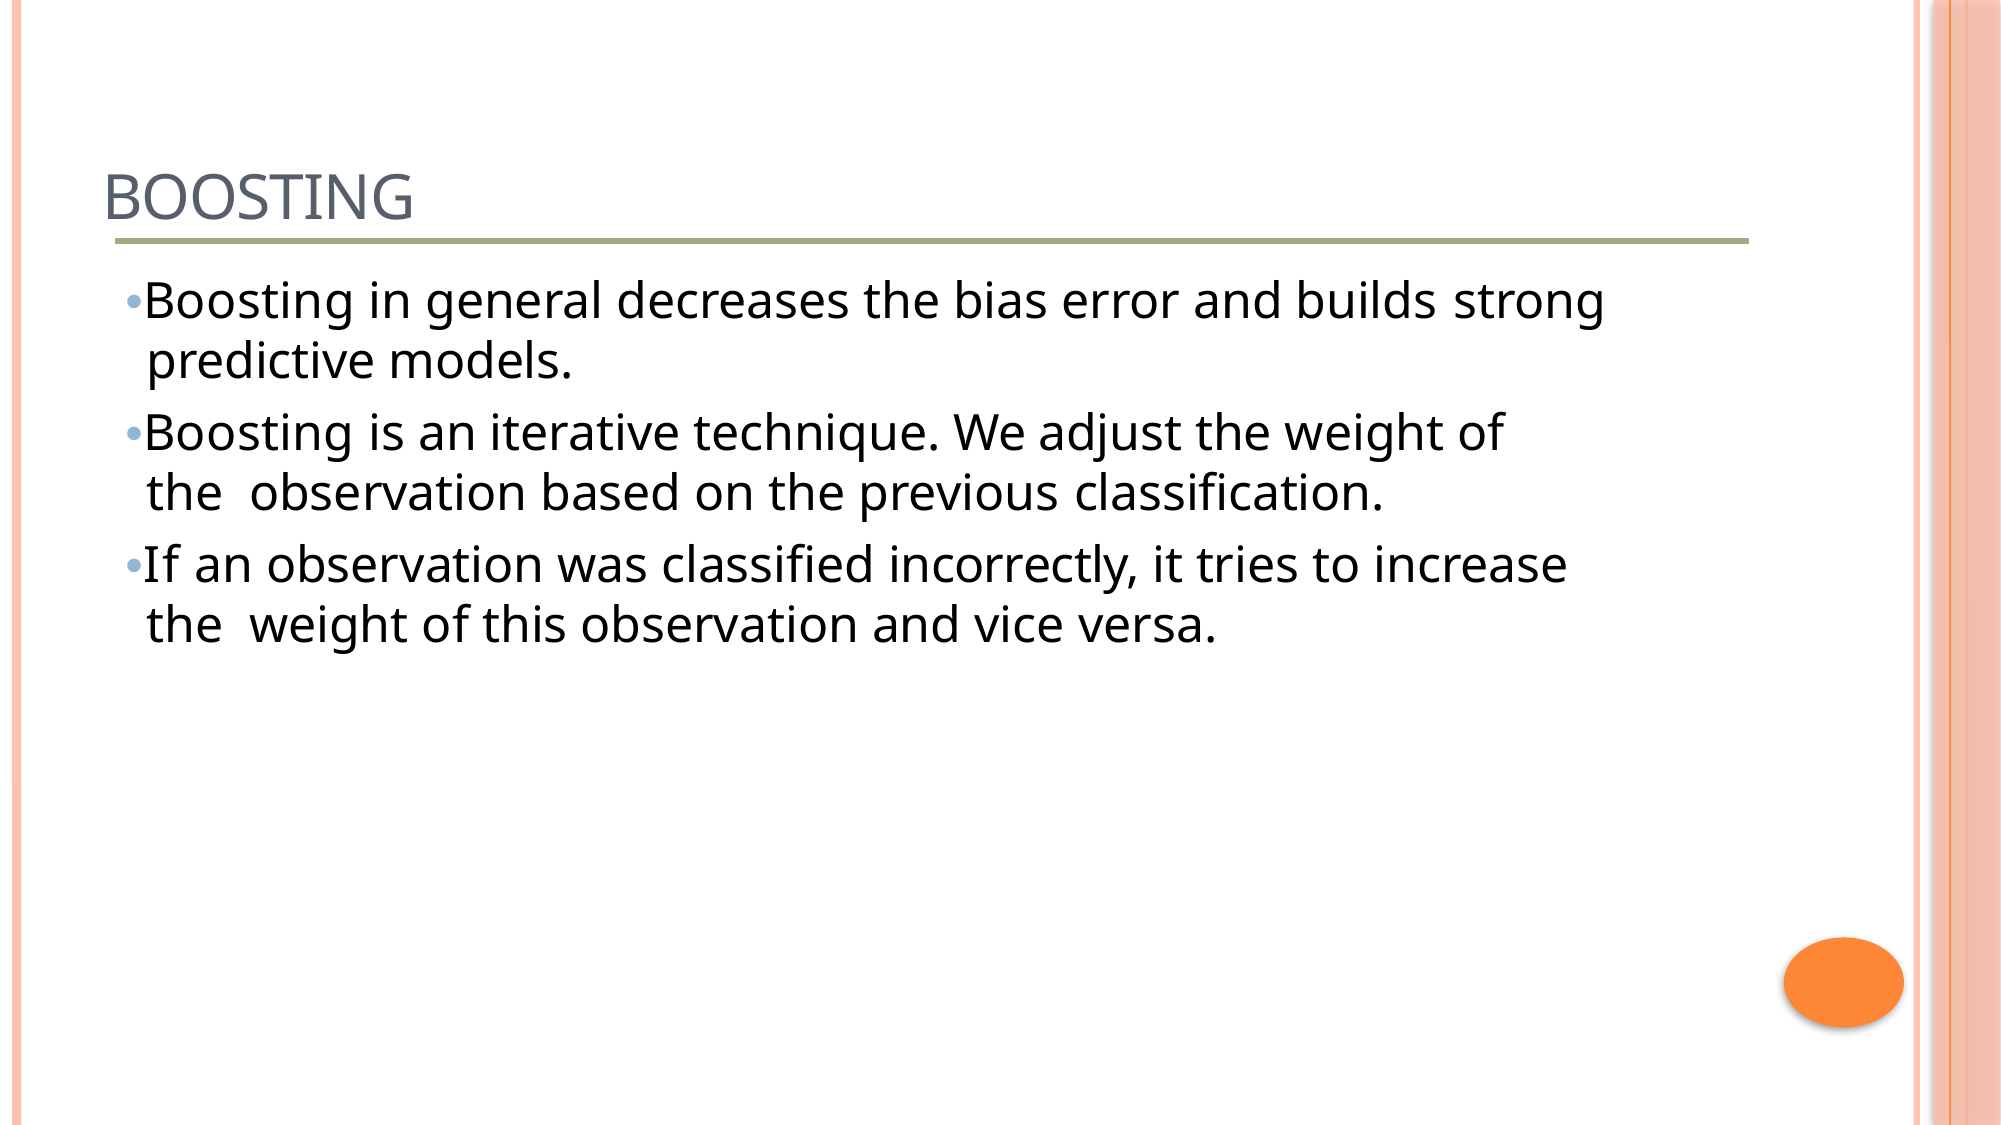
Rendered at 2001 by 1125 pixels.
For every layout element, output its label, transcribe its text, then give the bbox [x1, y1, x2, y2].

text_box •Boosting in general decreases the bias error and builds strong predictive models. •Boosting is an iterative technique. We adjust the weight of the observation based on the previous classification. •If an observation was classified incorrectly, it tries to increase the weight of this observation and vice versa. [123, 268, 1639, 653]
title Boosting [99, 44, 1734, 233]
